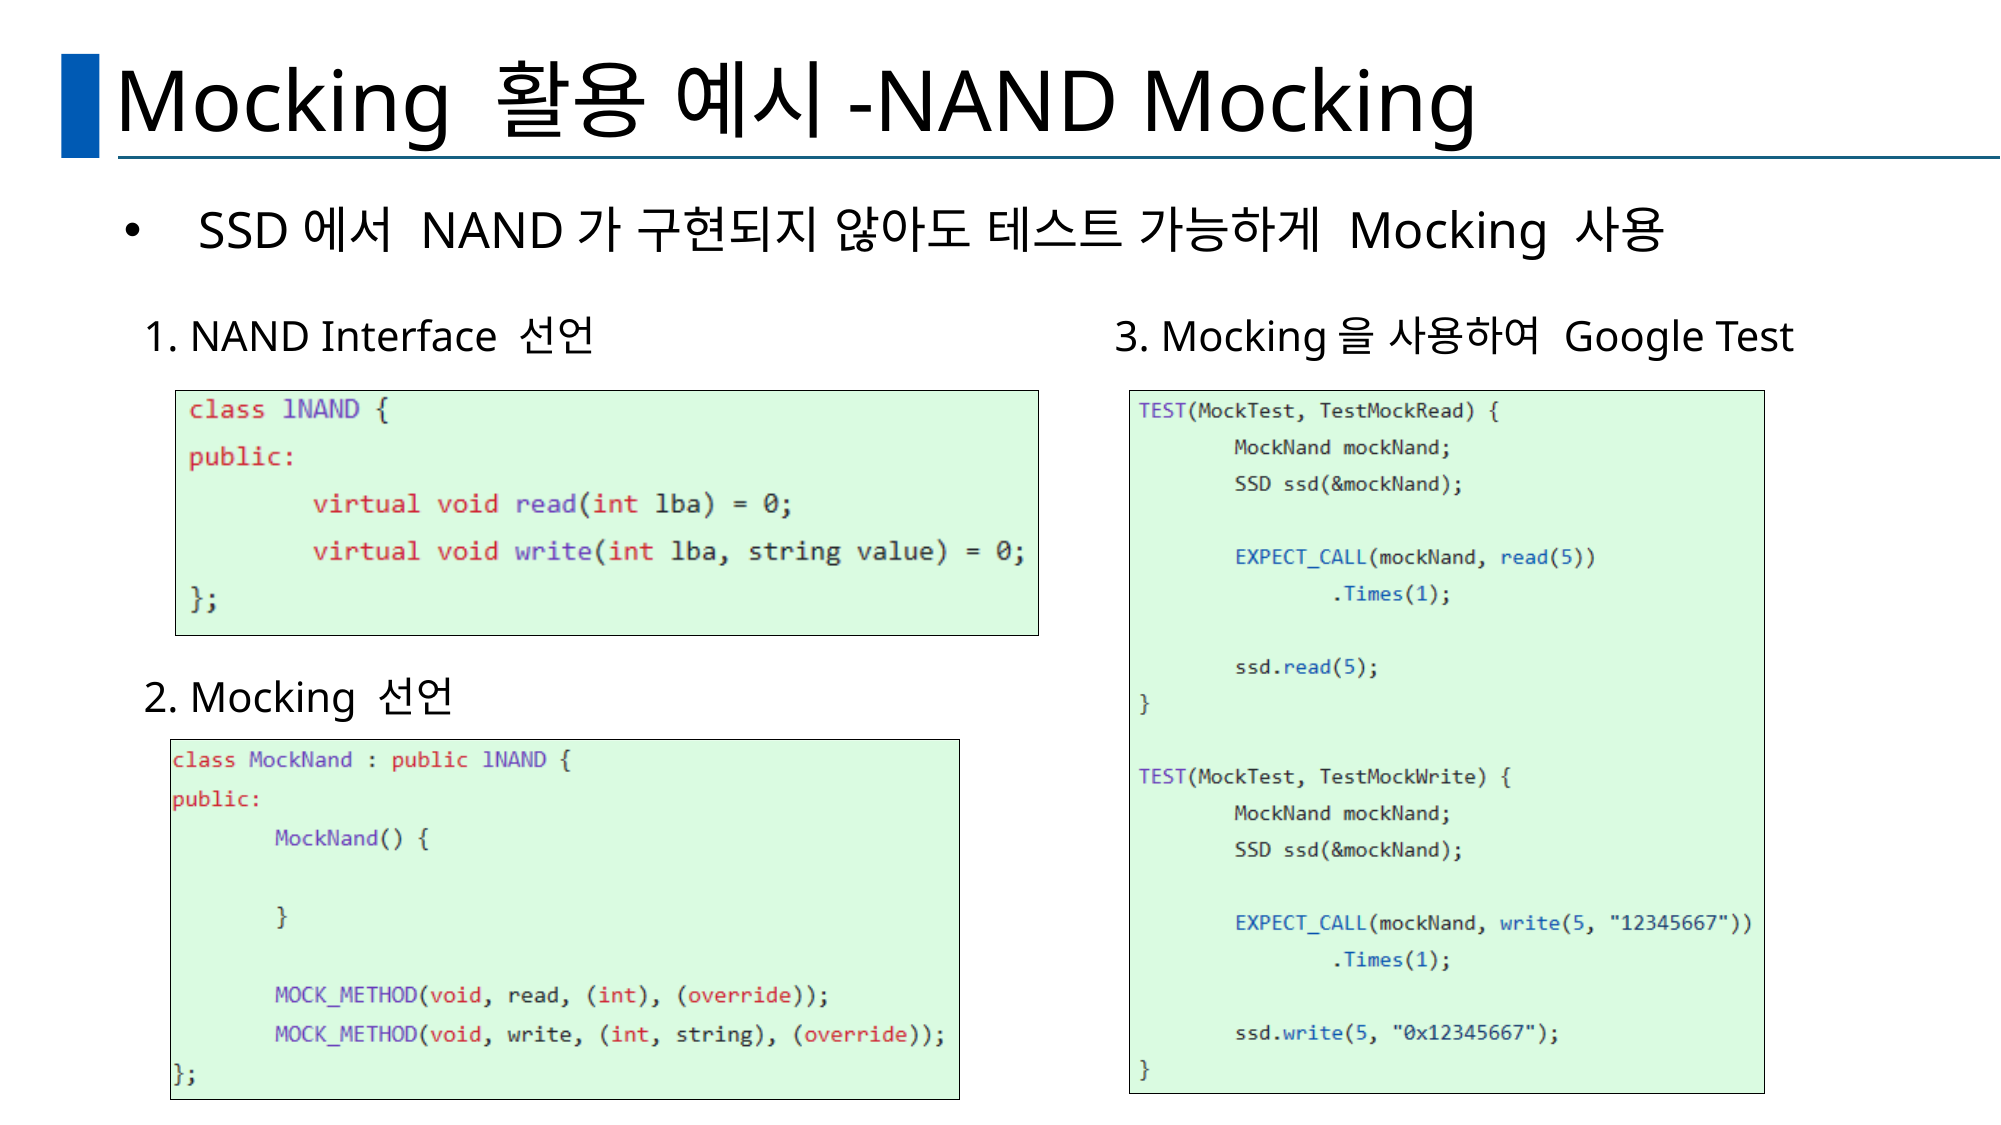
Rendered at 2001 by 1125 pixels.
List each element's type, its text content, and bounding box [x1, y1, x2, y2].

text_box 3. Mocking을 사용하여 Google Test [1070, 307, 1855, 1075]
list SSD에서 NAND가 구현되지 않아도 테스트 가능하게 Mocking 사용 [79, 198, 1805, 443]
picture [170, 739, 960, 1100]
title Mocking 활용 예시-NAND Mocking [99, 50, 1825, 158]
text_box 1. NAND Interface 선언 2. Mocking 선언 [99, 308, 884, 1075]
picture [1128, 390, 1766, 1094]
picture [175, 390, 1039, 636]
